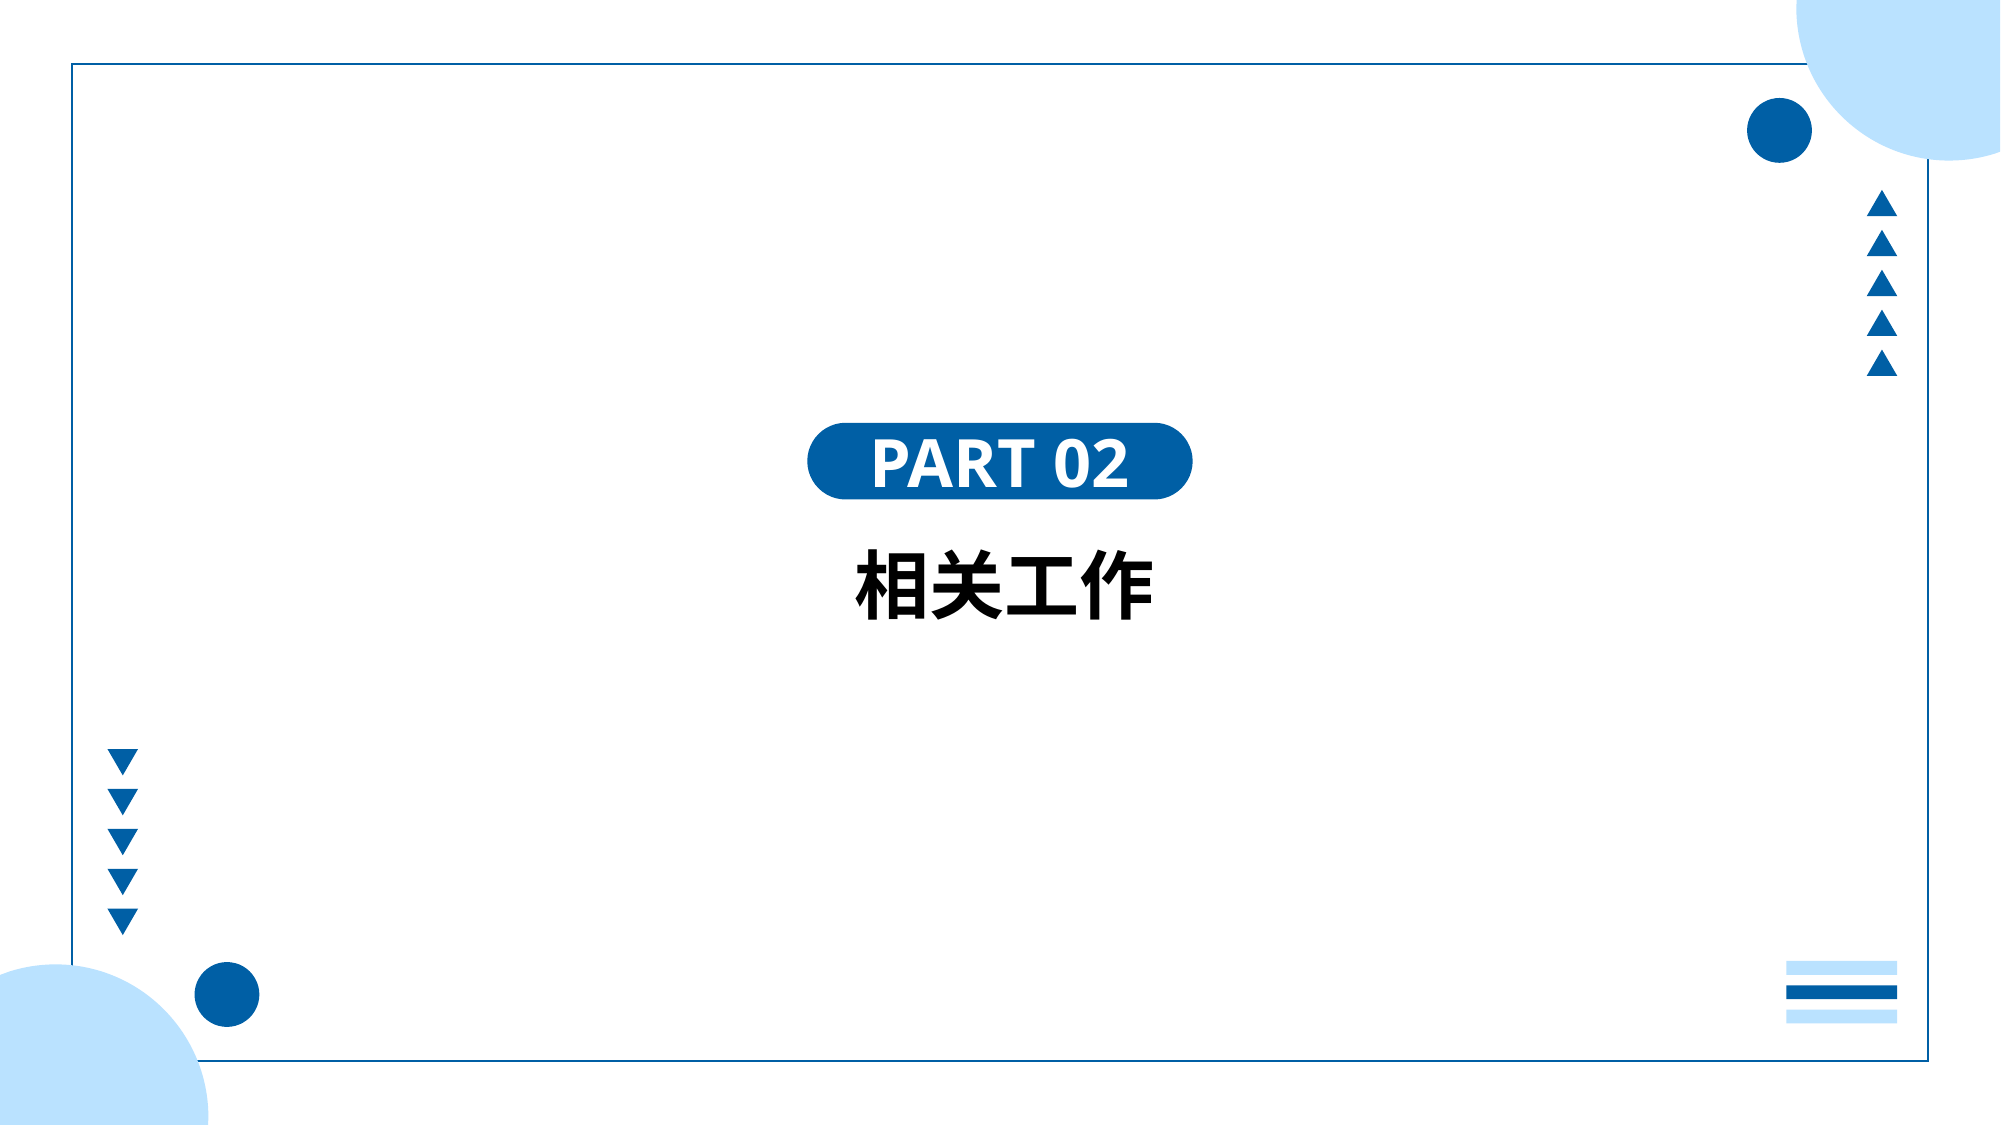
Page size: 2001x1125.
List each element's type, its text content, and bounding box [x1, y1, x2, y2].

text_box 相关工作 [734, 538, 1276, 629]
text_box PART 02 [806, 421, 1194, 501]
